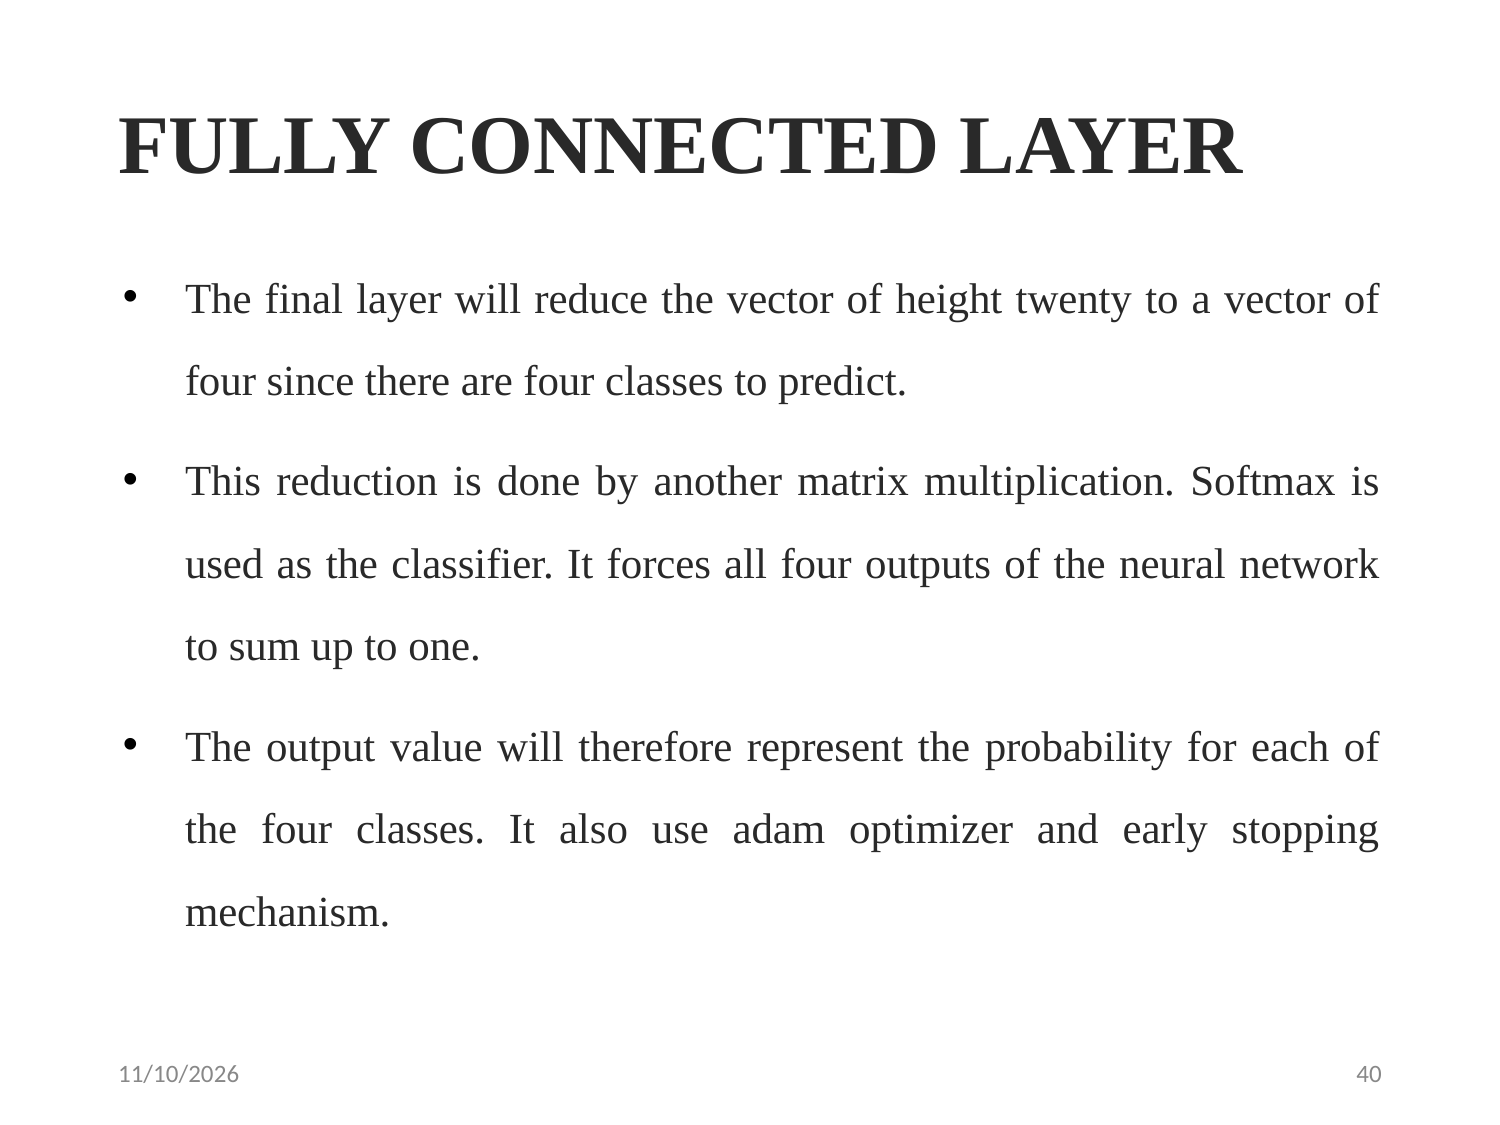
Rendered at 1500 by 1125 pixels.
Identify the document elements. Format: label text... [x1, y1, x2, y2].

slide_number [103, 1042, 441, 1103]
slide_number 40 [1059, 1042, 1397, 1103]
title FULLY CONNECTED LAYER [103, 59, 1397, 278]
list The final layer will reduce the vector of height twenty to a vector of four since there are four classes to predict. This reduction is done by another matrix multiplication. Softmax is used as the classifier. It forces all four outputs of the neural network to sum up to one. The output value will therefore represent the probability for each of the four classes. It also use adam optimizer and early stopping mechanism. [100, 231, 1395, 946]
